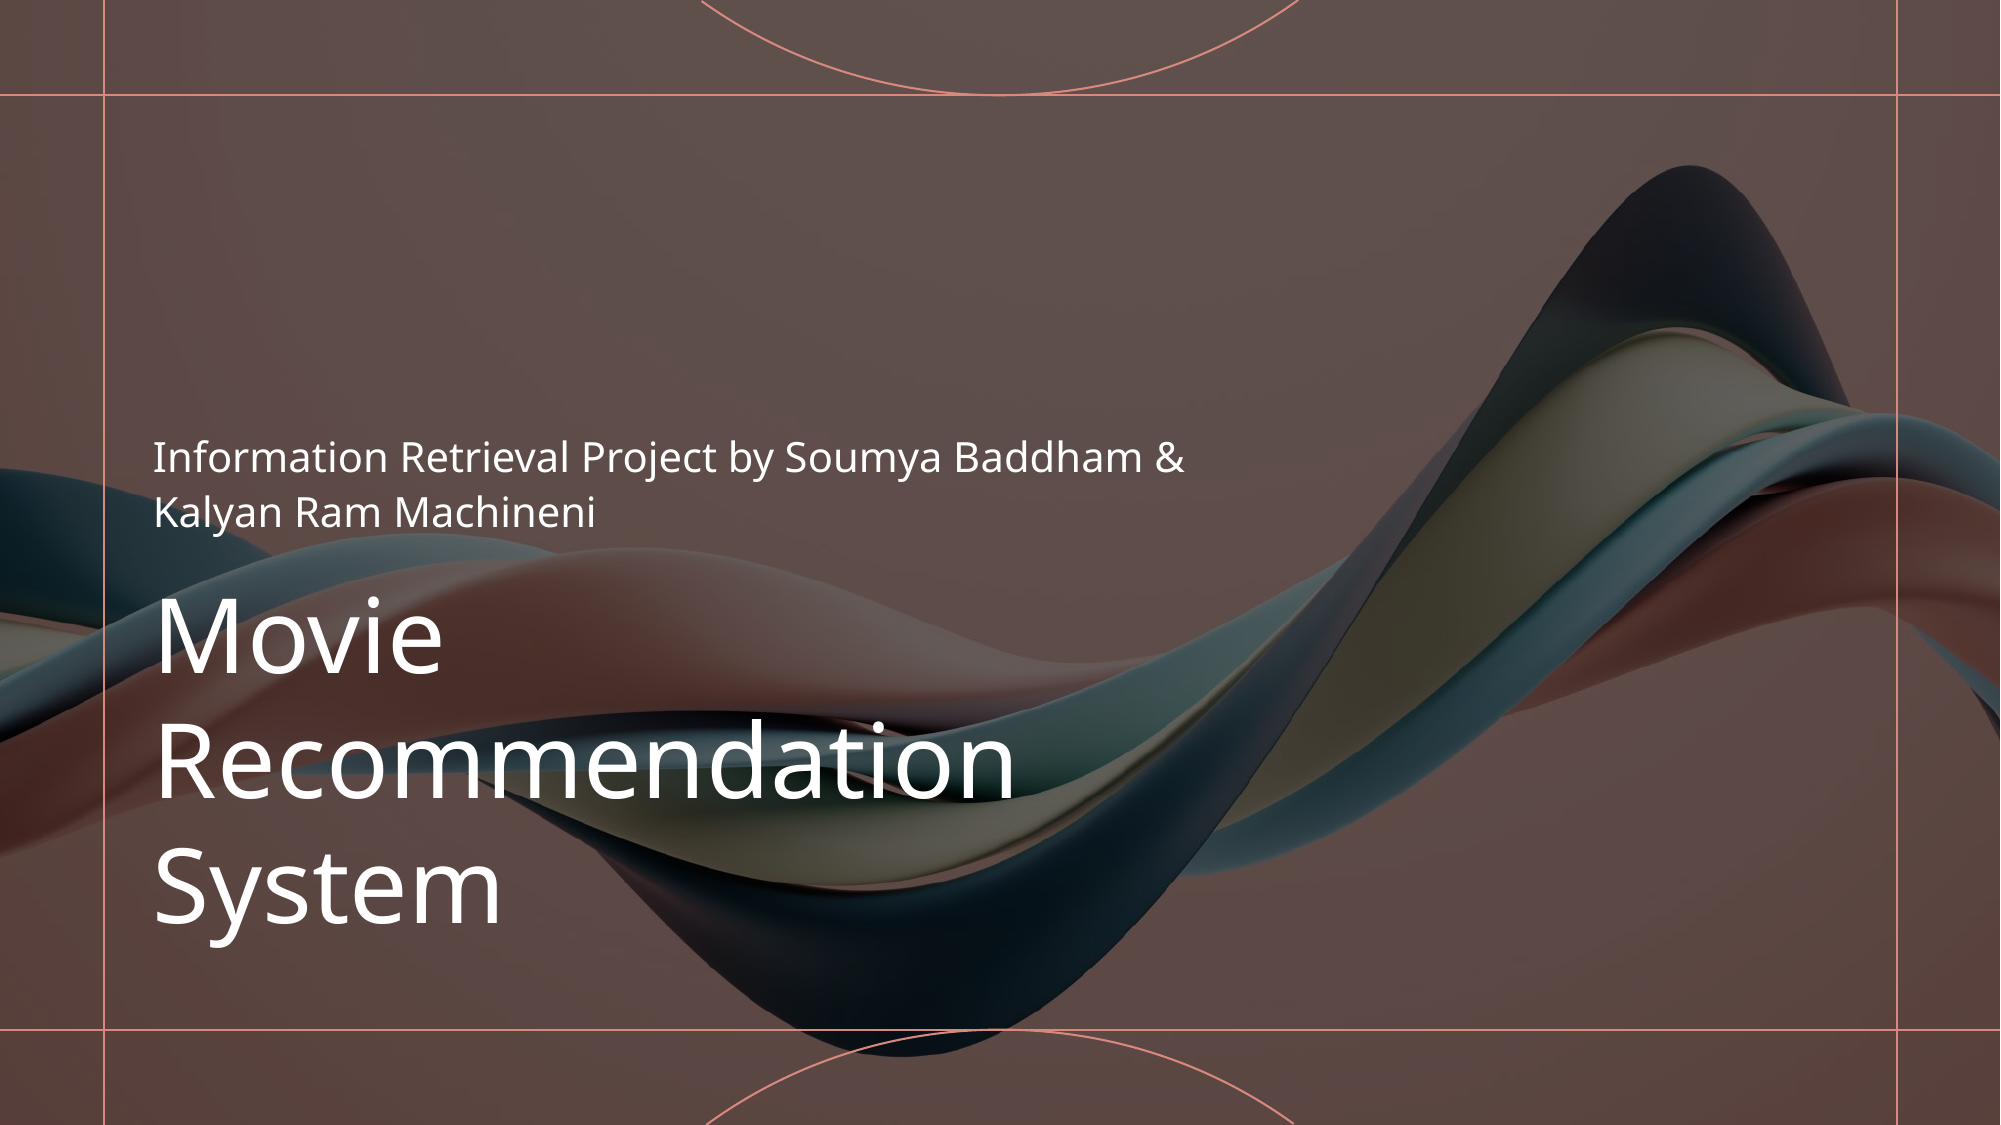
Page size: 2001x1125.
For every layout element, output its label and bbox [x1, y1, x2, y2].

text_box [0, 0, 2000, 1125]
